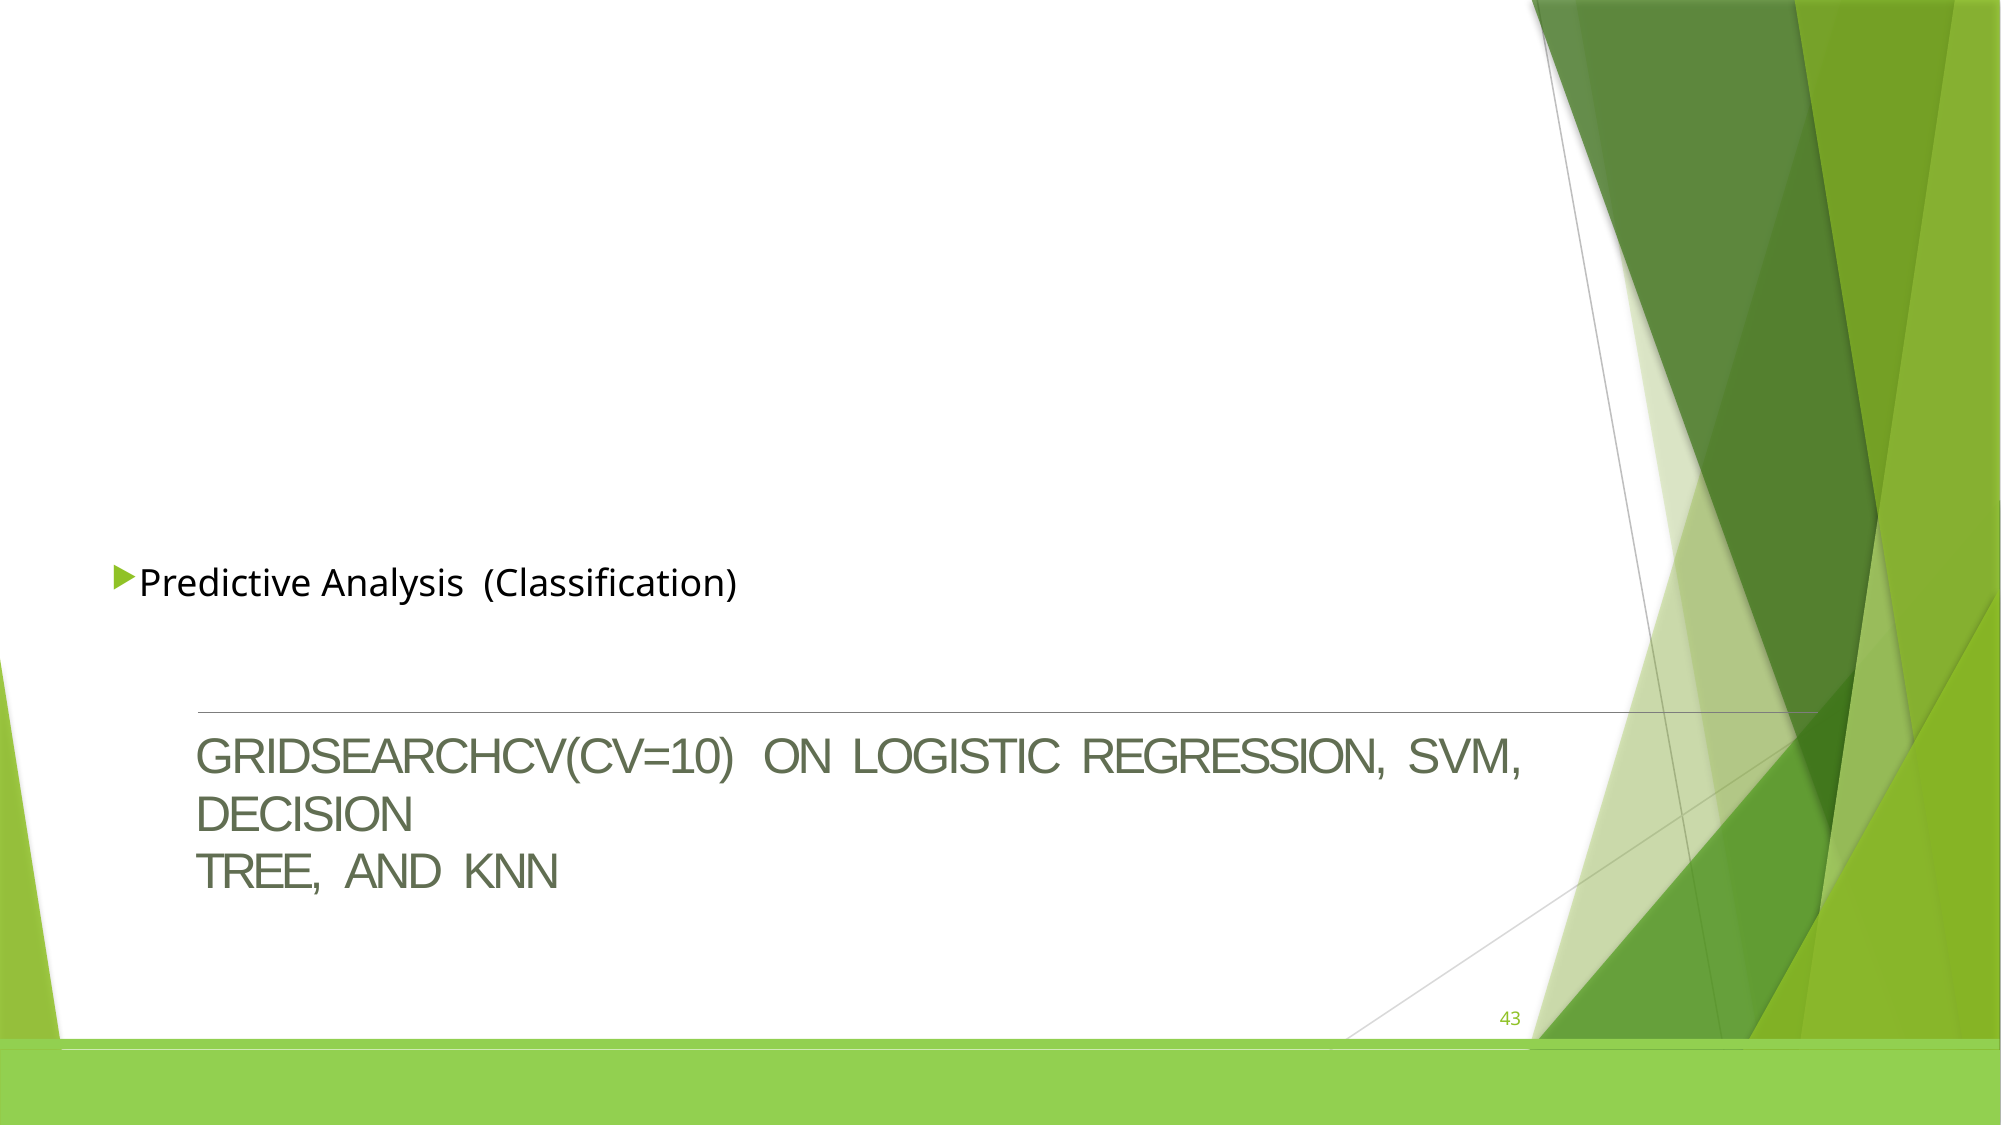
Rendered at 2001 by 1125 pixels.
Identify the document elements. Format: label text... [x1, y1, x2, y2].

slide_number 43 [1409, 899, 1522, 1036]
list Predictive Analysis (Classification) [111, 354, 1522, 1036]
text_box GRIDSEARCHCV(CV=10) ON LOGISTIC REGRESSION, SVM, DECISION TREE, AND KNN [192, 724, 1761, 899]
slide_number 43 [1409, 694, 1522, 724]
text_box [0, 1038, 2000, 1125]
